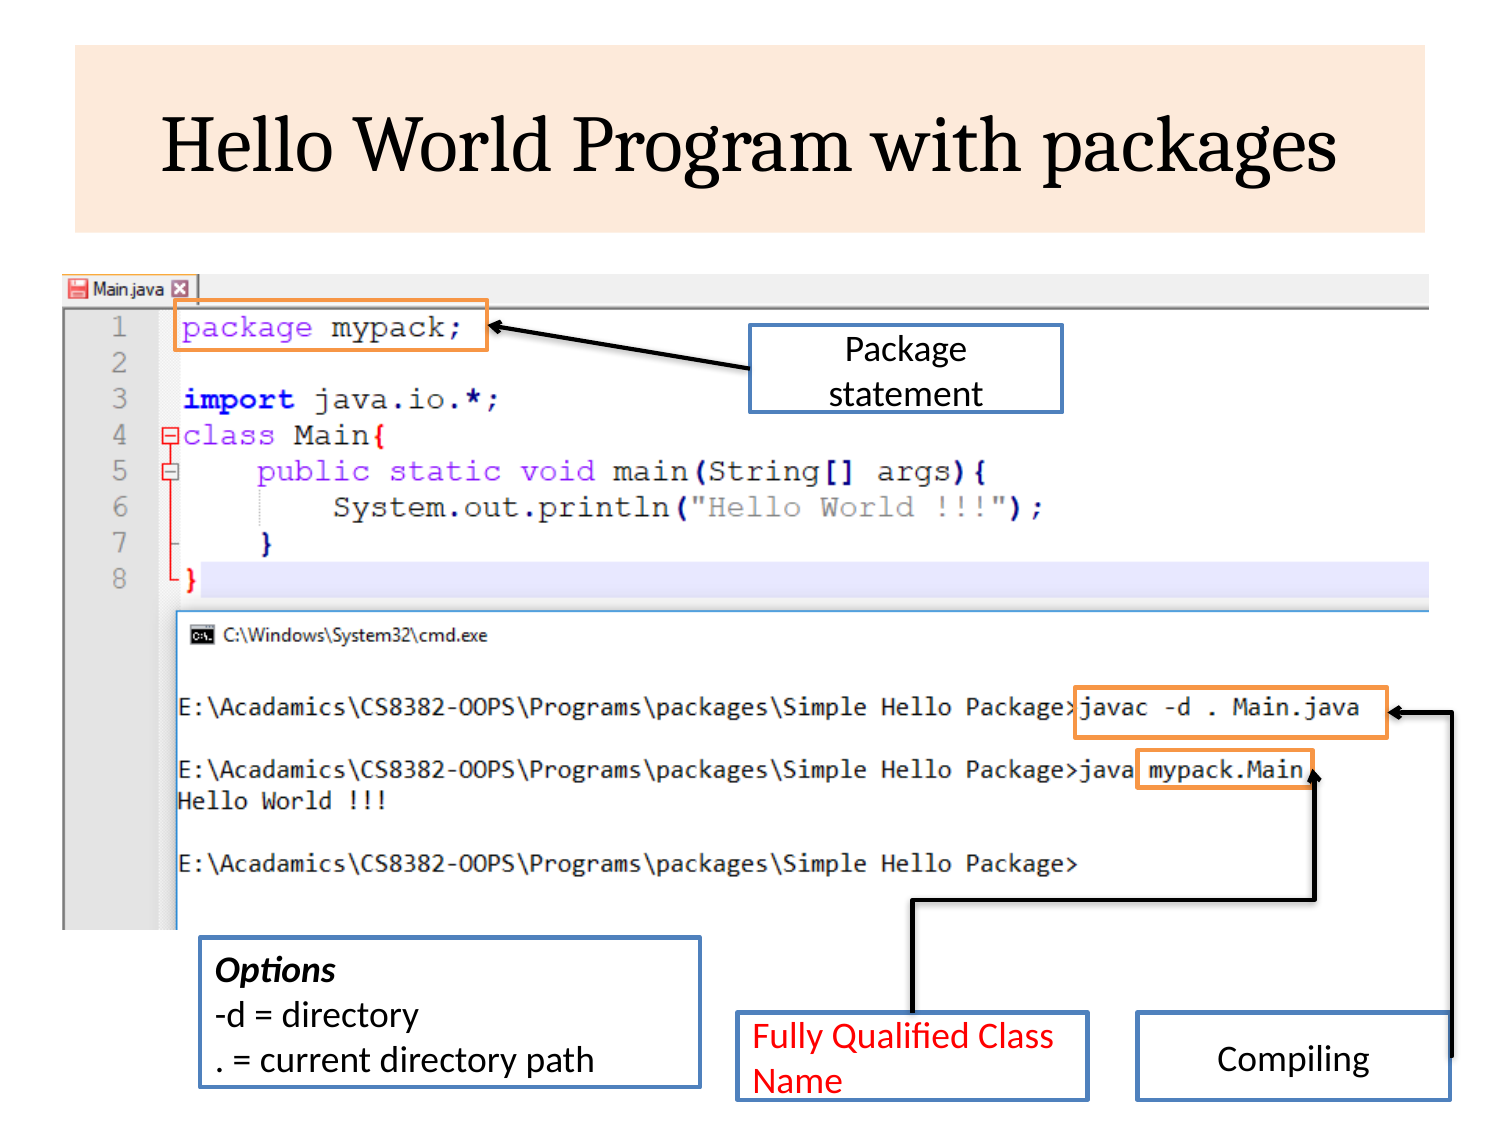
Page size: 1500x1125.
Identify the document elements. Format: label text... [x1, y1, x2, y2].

title Hello World Program with packages [75, 45, 1425, 233]
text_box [990, 690, 1235, 1091]
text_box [62, 274, 1451, 1101]
